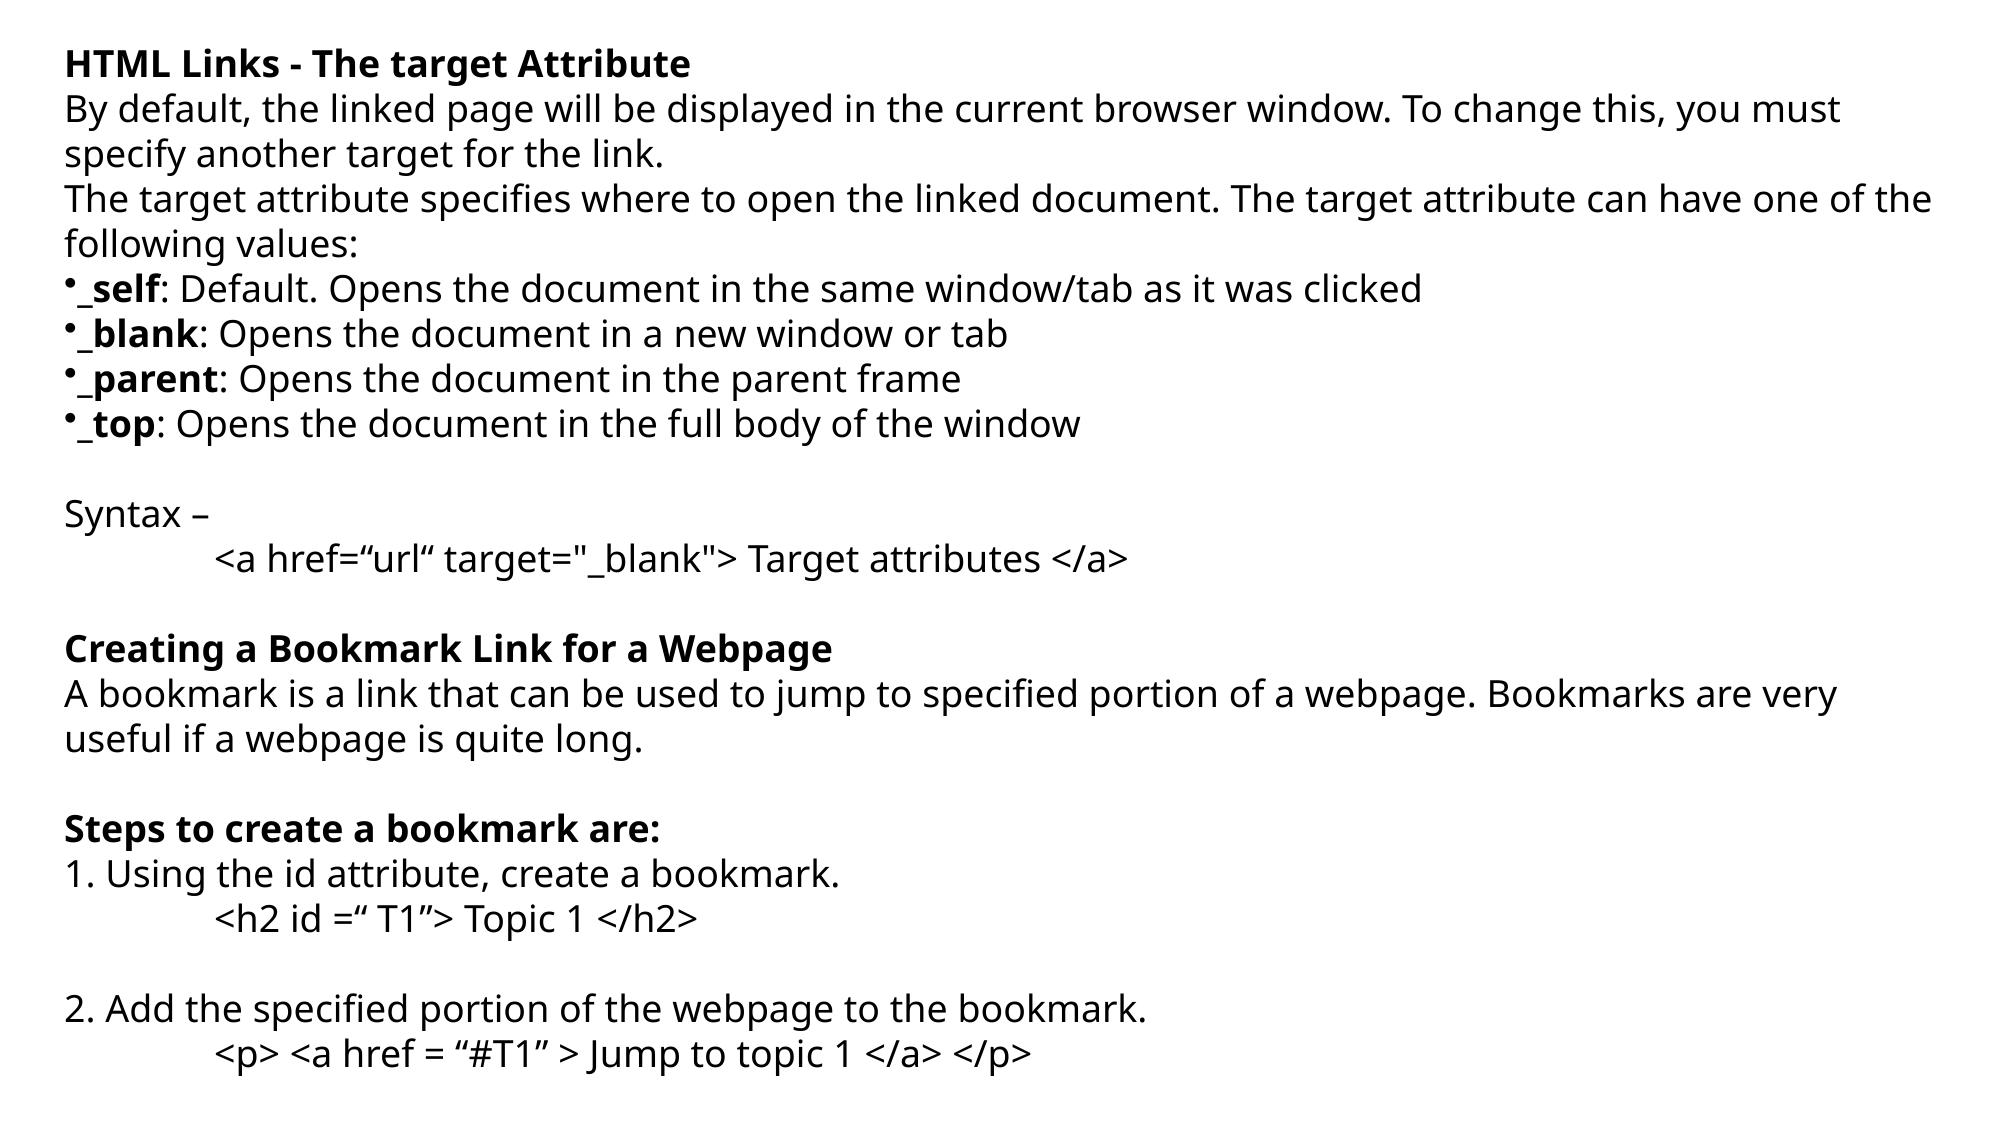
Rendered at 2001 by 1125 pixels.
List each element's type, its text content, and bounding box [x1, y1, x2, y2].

text_box HTML Links - The target Attribute By default, the linked page will be displayed in the current browser window. To change this, you must specify another target for the link. The target attribute specifies where to open the linked document. The target attribute can have one of the following values: _self: Default. Opens the document in the same window/tab as it was clicked _blank: Opens the document in a new window or tab _parent: Opens the document in the parent frame _top: Opens the document in the full body of the window Syntax – <a href=“url“ target="_blank"> Target attributes </a> Creating a Bookmark Link for a Webpage A bookmark is a link that can be used to jump to specified portion of a webpage. Bookmarks are very useful if a webpage is quite long. Steps to create a bookmark are: 1. Using the id attribute, create a bookmark. <h2 id =“ T1”> Topic 1 </h2> 2. Add the specified portion of the webpage to the bookmark. <p> <a href = “#T1” > Jump to topic 1 </a> </p> [49, 32, 1951, 1083]
